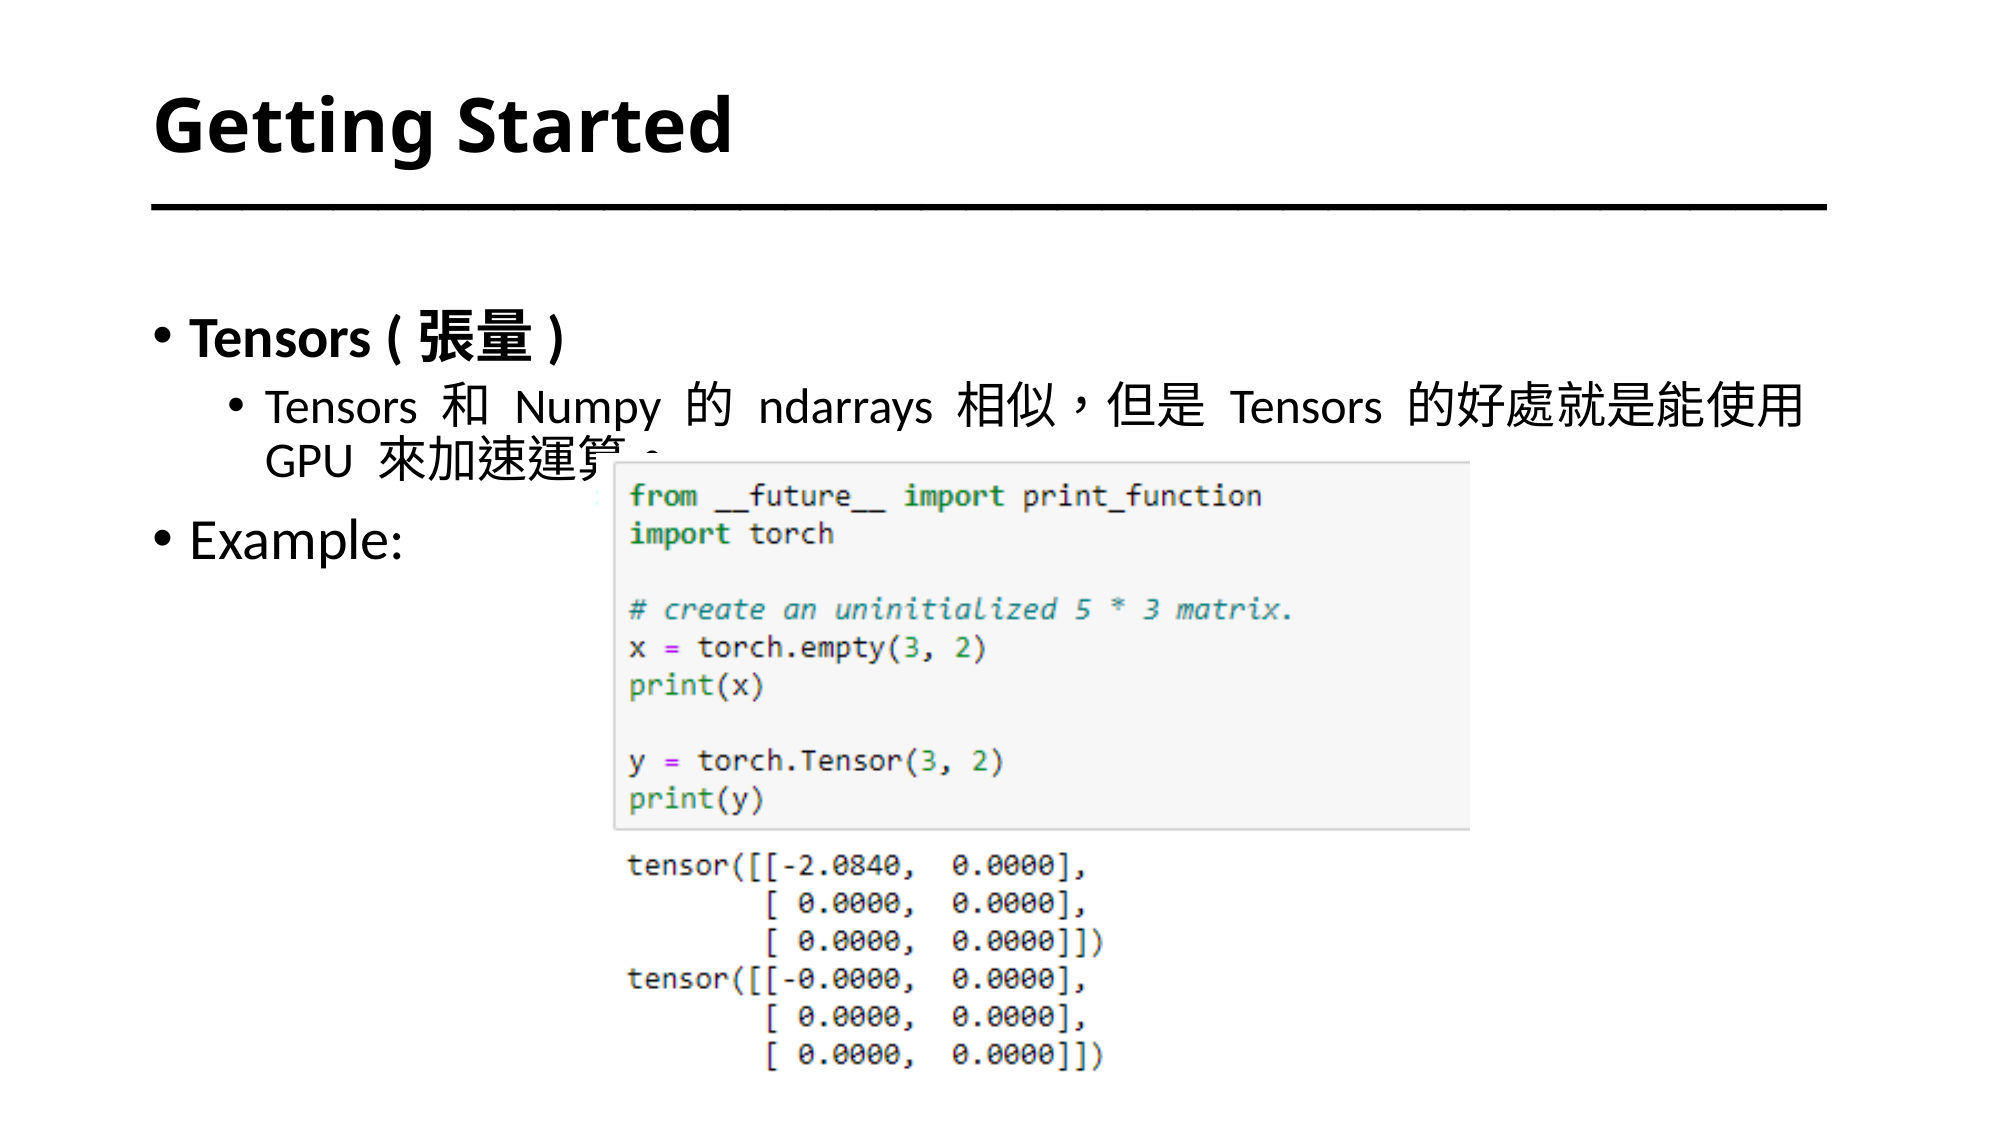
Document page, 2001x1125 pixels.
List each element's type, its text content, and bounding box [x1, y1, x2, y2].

picture [596, 453, 1470, 1098]
list Tensors (張量) Tensors 和 Numpy 的 ndarrays 相似，但是 Tensors 的好處就是能使用 GPU 來加速運算。 Example: [137, 299, 1863, 1014]
title Getting Started ───────────────────────────────────── [137, 59, 1863, 278]
